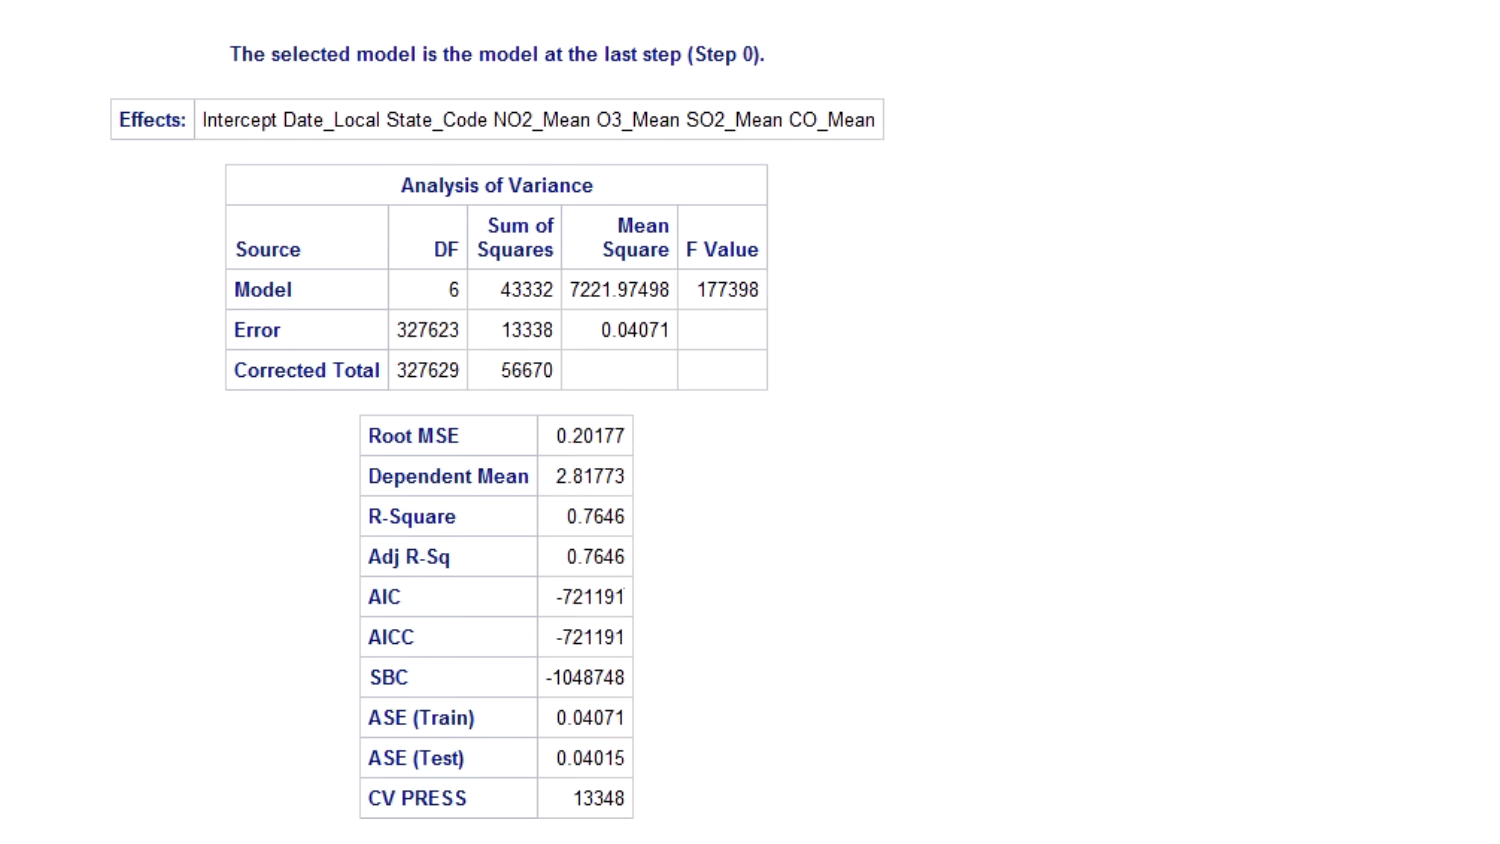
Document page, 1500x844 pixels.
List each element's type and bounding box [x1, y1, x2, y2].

picture [24, 24, 989, 819]
